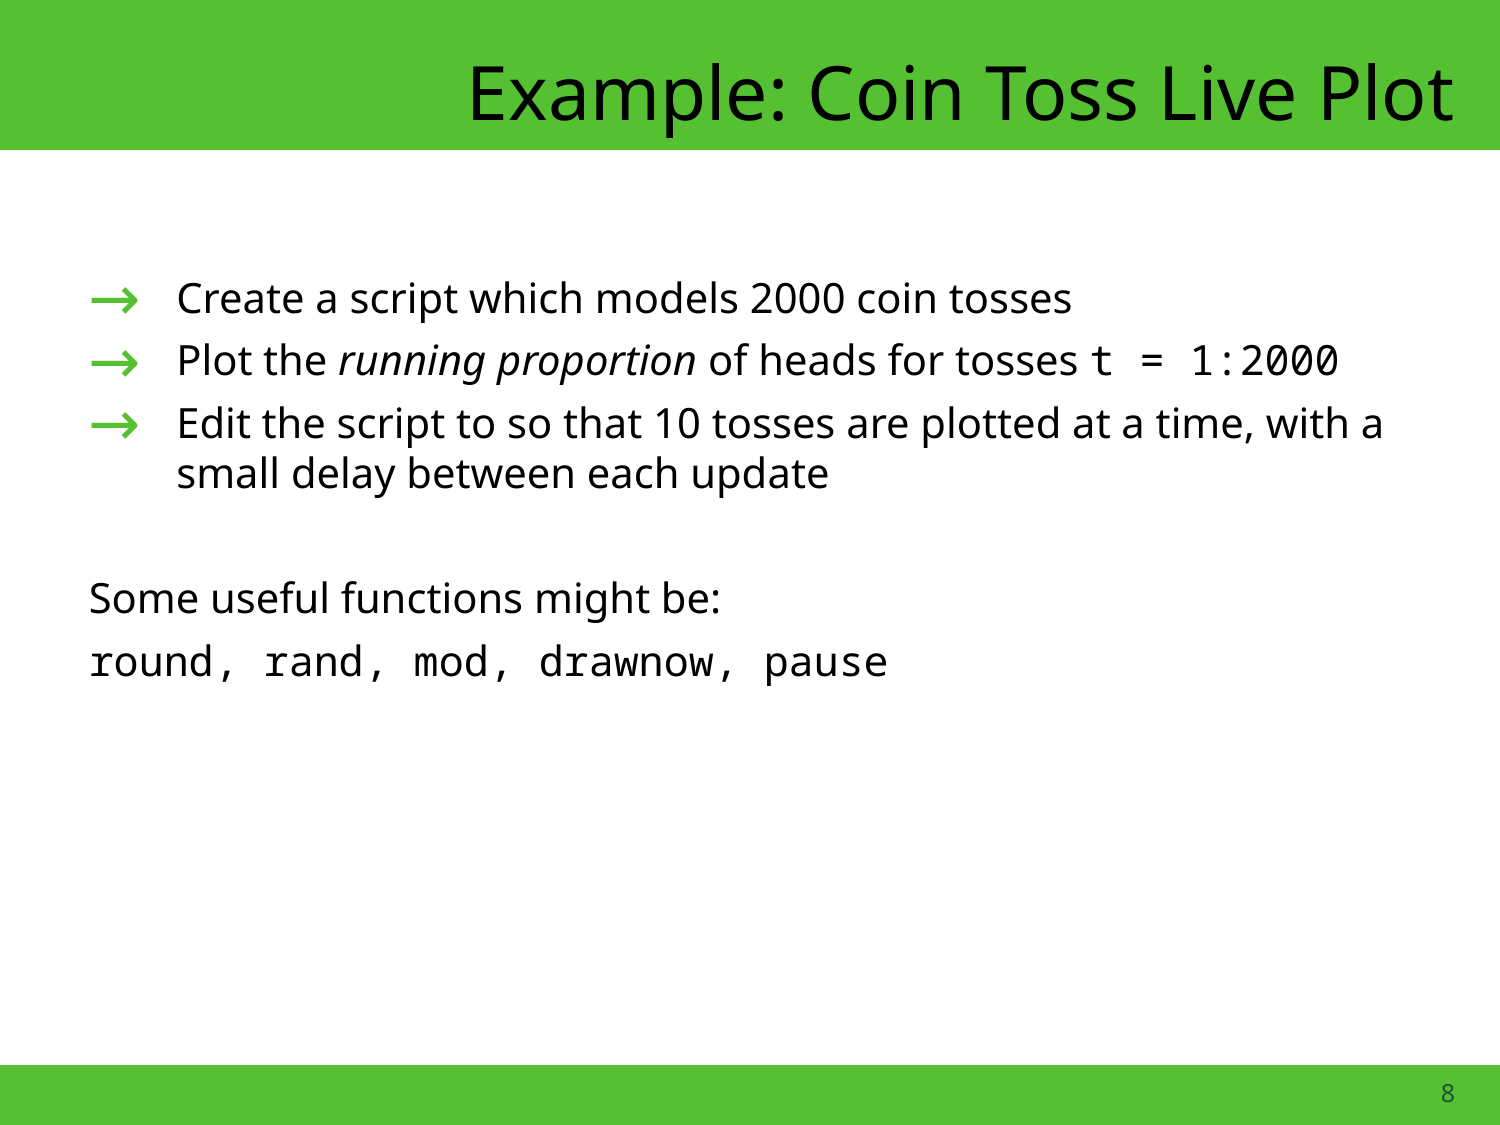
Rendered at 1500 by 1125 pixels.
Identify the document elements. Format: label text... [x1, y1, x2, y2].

text_box Create a script which models 2000 coin tosses Plot the running proportion of heads for tosses t = 1:2000 Edit the script to so that 10 tosses are plotted at a time, with a small delay between each update Some useful functions might be: round, rand, mod, drawnow, pause [0, 149, 1500, 1065]
text_box Example: Coin Toss Live Plot [0, 0, 1500, 149]
slide_number 8 [0, 1065, 1500, 1125]
